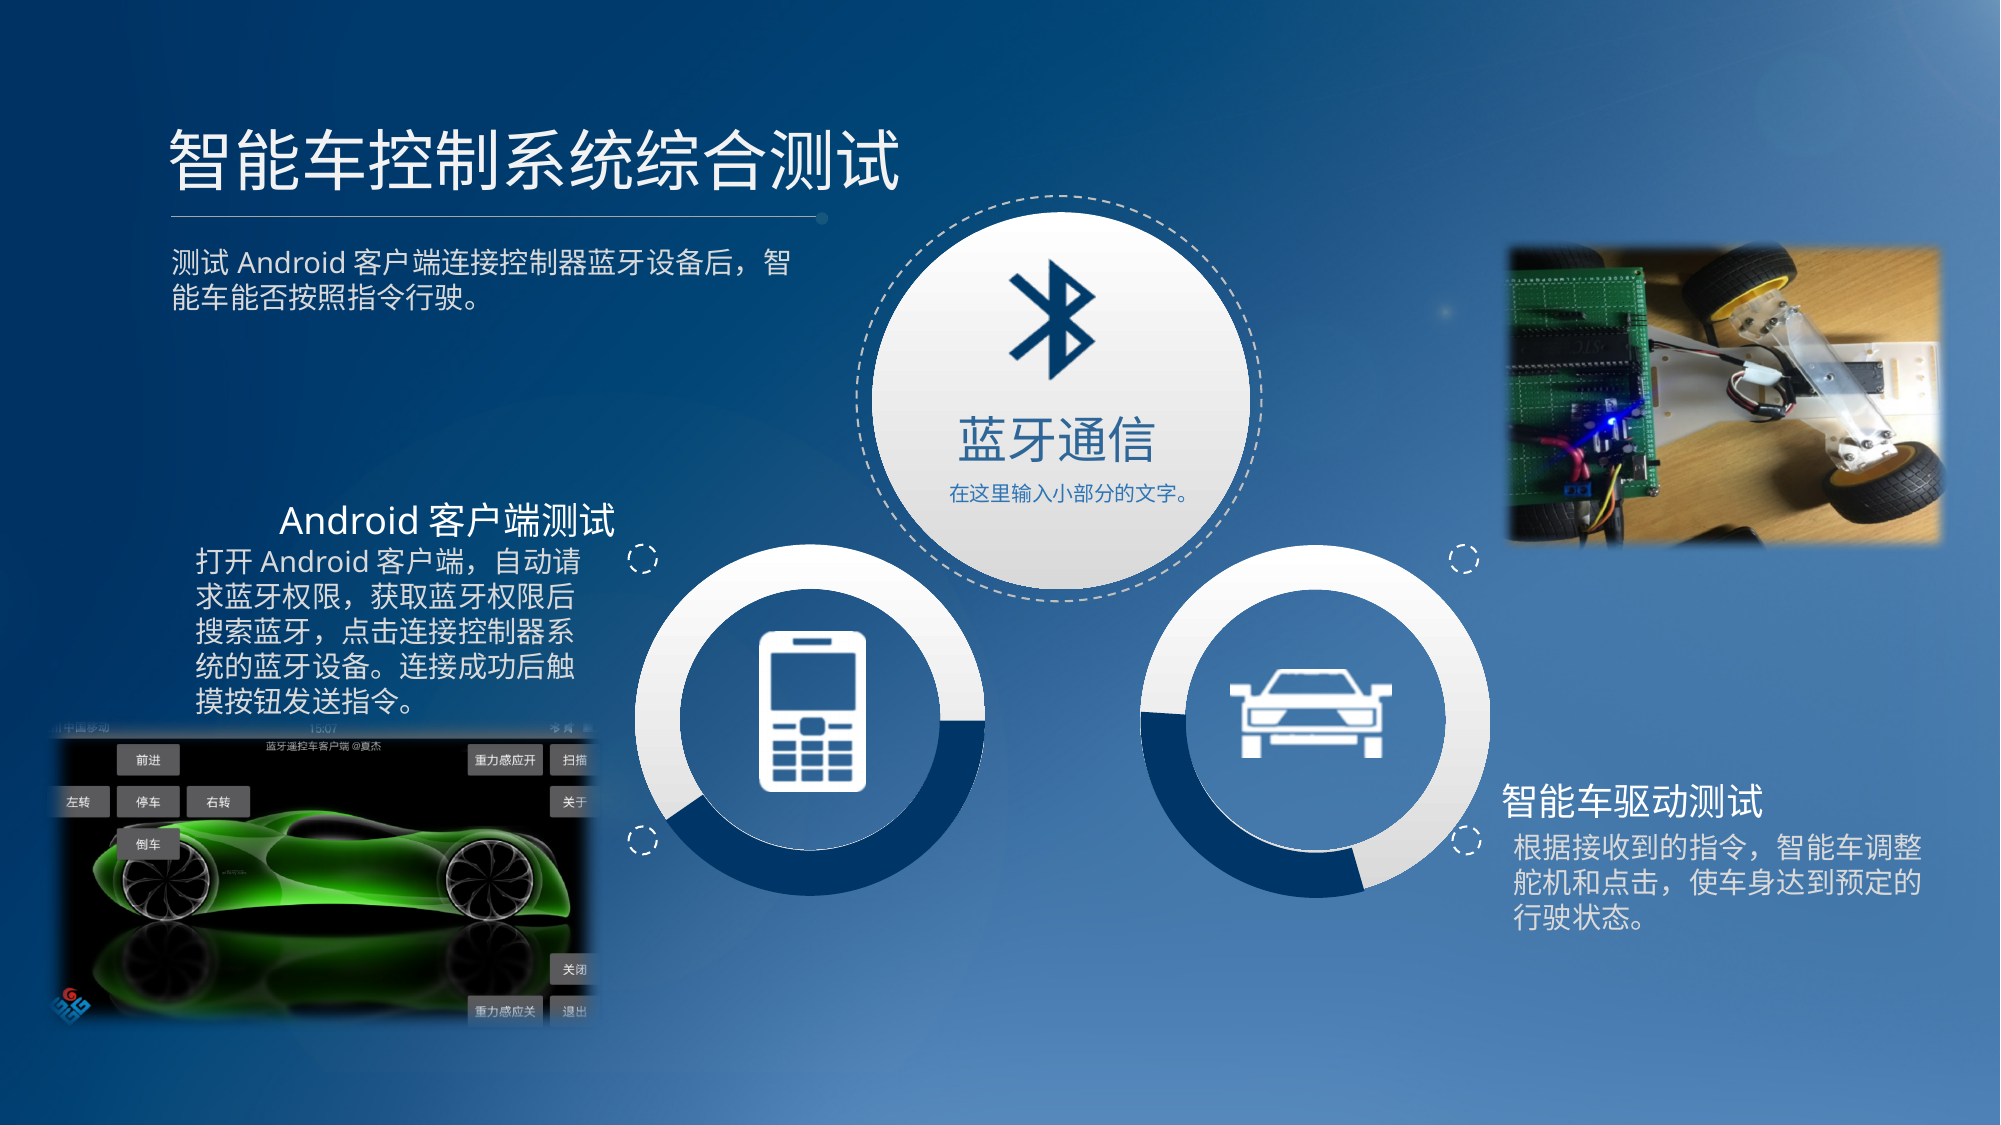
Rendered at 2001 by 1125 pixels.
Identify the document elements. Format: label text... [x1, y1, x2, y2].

text_box [635, 544, 986, 819]
text_box [1140, 545, 1491, 889]
text_box 智能车驱动测试 [1476, 770, 1789, 831]
text_box [1452, 826, 1481, 855]
text_box 测试Android客户端连接控制器蓝牙设备后，智能车能否按照指令行驶。 [156, 237, 816, 322]
text_box [628, 544, 657, 573]
text_box 根据接收到的指令，智能车调整舵机和点击，使车身达到预定的行驶状态。 [1498, 822, 1939, 942]
text_box [665, 720, 985, 896]
text_box Android客户端测试 [250, 489, 645, 549]
text_box [1140, 711, 1365, 898]
text_box [816, 212, 828, 216]
text_box 打开Android客户端，自动请求蓝牙权限，获取蓝牙权限后搜索蓝牙，点击连接控制器系统的蓝牙设备。连接成功后触摸按钮发送指令。 [180, 535, 619, 726]
text_box [856, 196, 1262, 504]
text_box 智能车控制系统综合测试 [152, 110, 1363, 206]
text_box [891, 513, 1227, 602]
text_box 在这里输入小部分的文字。 [886, 466, 1262, 513]
picture [0, 0, 2000, 1125]
text_box [628, 826, 657, 855]
text_box [1449, 545, 1479, 573]
